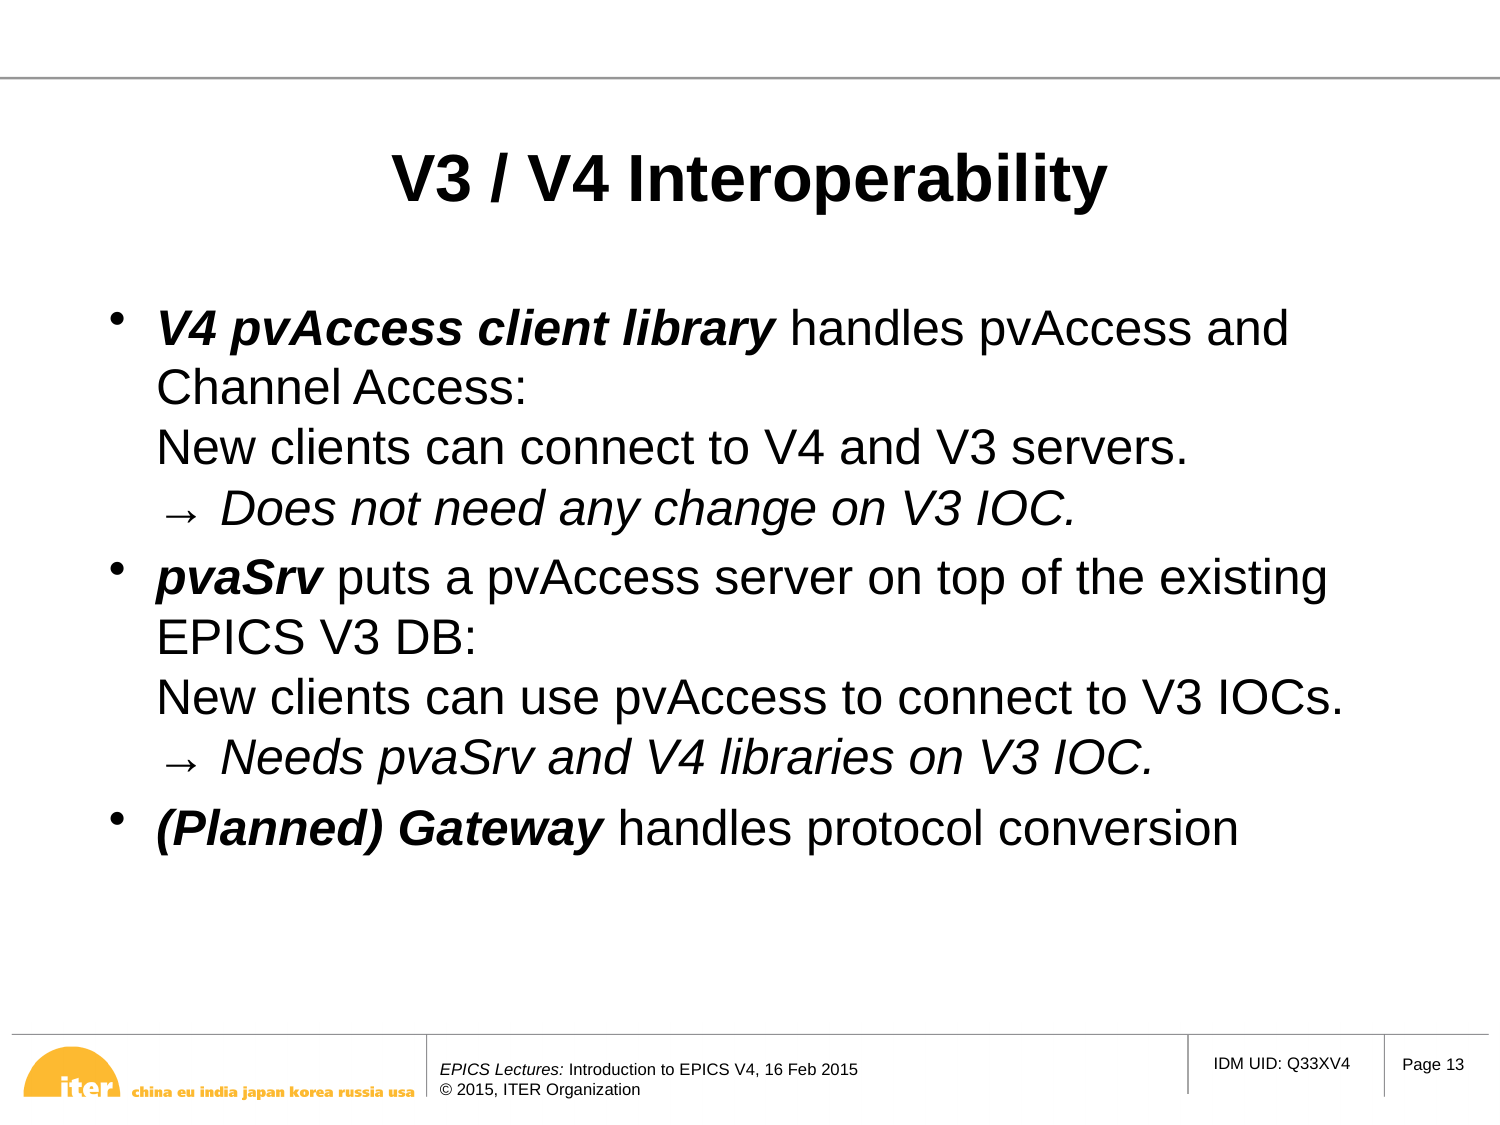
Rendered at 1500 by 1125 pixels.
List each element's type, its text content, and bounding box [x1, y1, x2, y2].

picture [0, 1022, 1500, 1125]
title V3 / V4 Interoperability [94, 99, 1407, 250]
list V4 pvAccess client library handles pvAccess and Channel Access: New clients can connect to V4 and V3 servers. → Does not need any change on V3 IOC. pvaSrv puts a pvAccess server on top of the existing EPICS V3 DB: New clients can use pvAccess to connect to V3 IOCs. → Needs pvaSrv and V4 libraries on V3 IOC. (Planned) Gateway handles protocol conversion [94, 287, 1407, 976]
